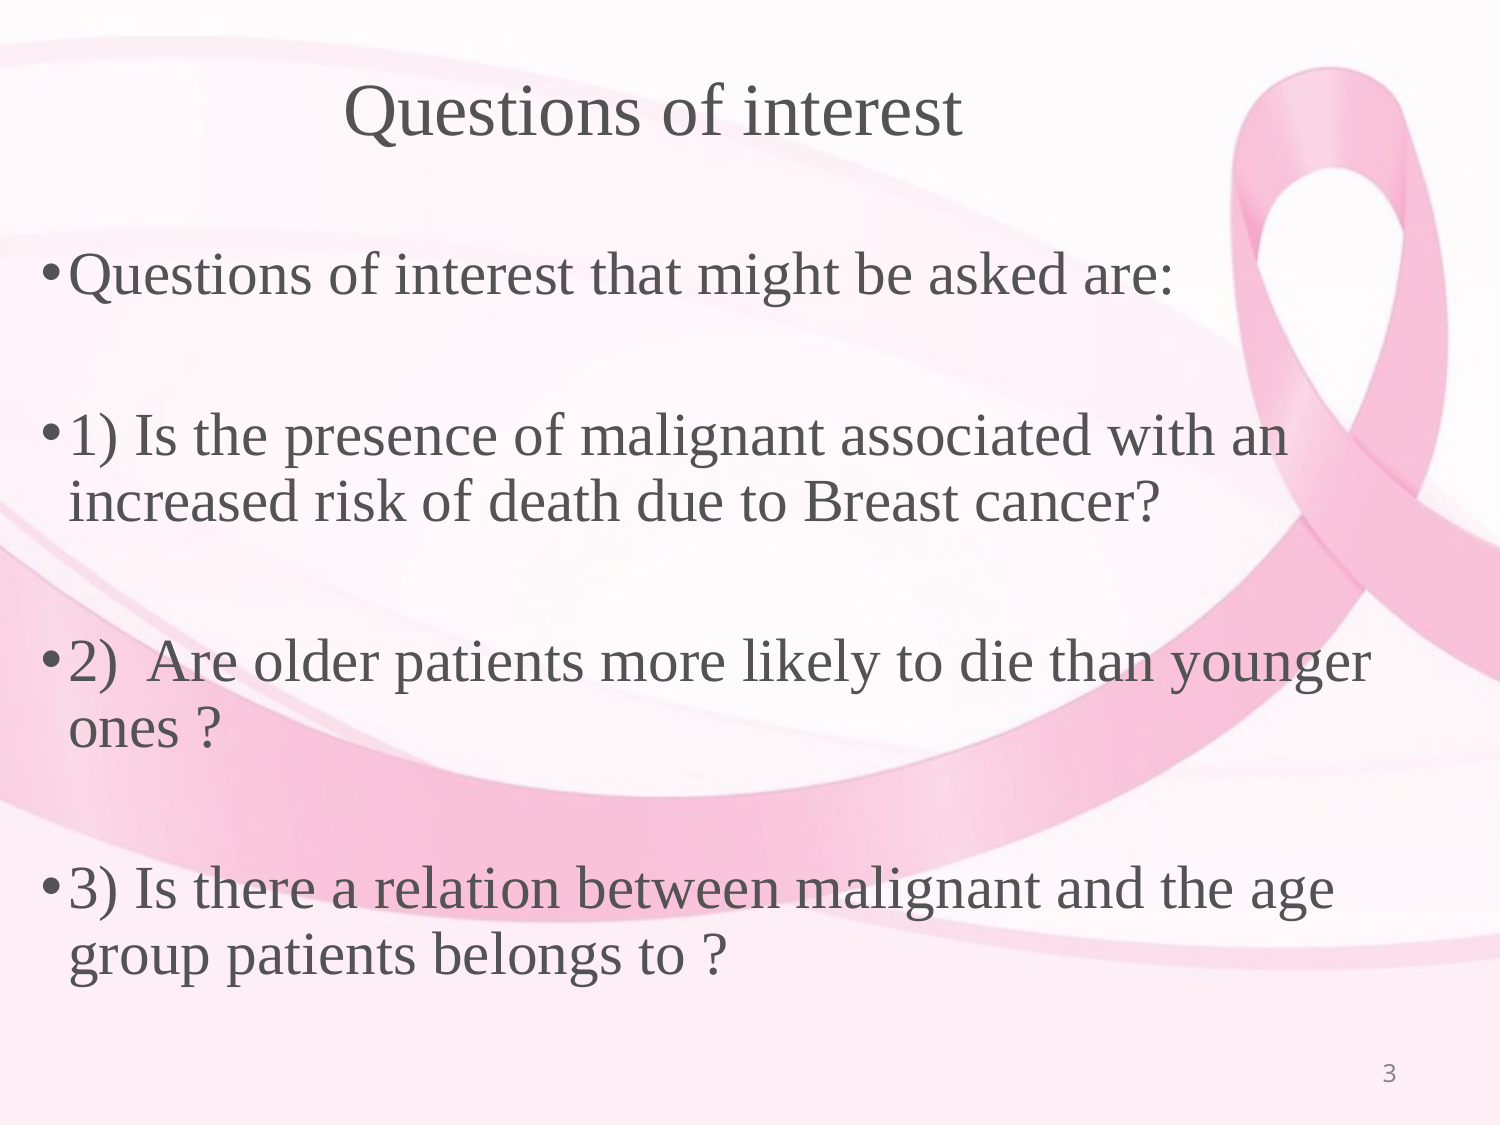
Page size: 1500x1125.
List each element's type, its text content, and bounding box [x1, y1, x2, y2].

list Questions of interest that might be asked are: 1) Is the presence of malignant associated with an increased risk of death due to Breast cancer? 2) Are older patients more likely to die than younger ones ? 3) Is there a relation between malignant and the age group patients belongs to ? [40, 178, 1460, 991]
text_box Questions of interest [164, 60, 1161, 160]
text_box 3 [1059, 1058, 1397, 1088]
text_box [0, 0, 1500, 1125]
